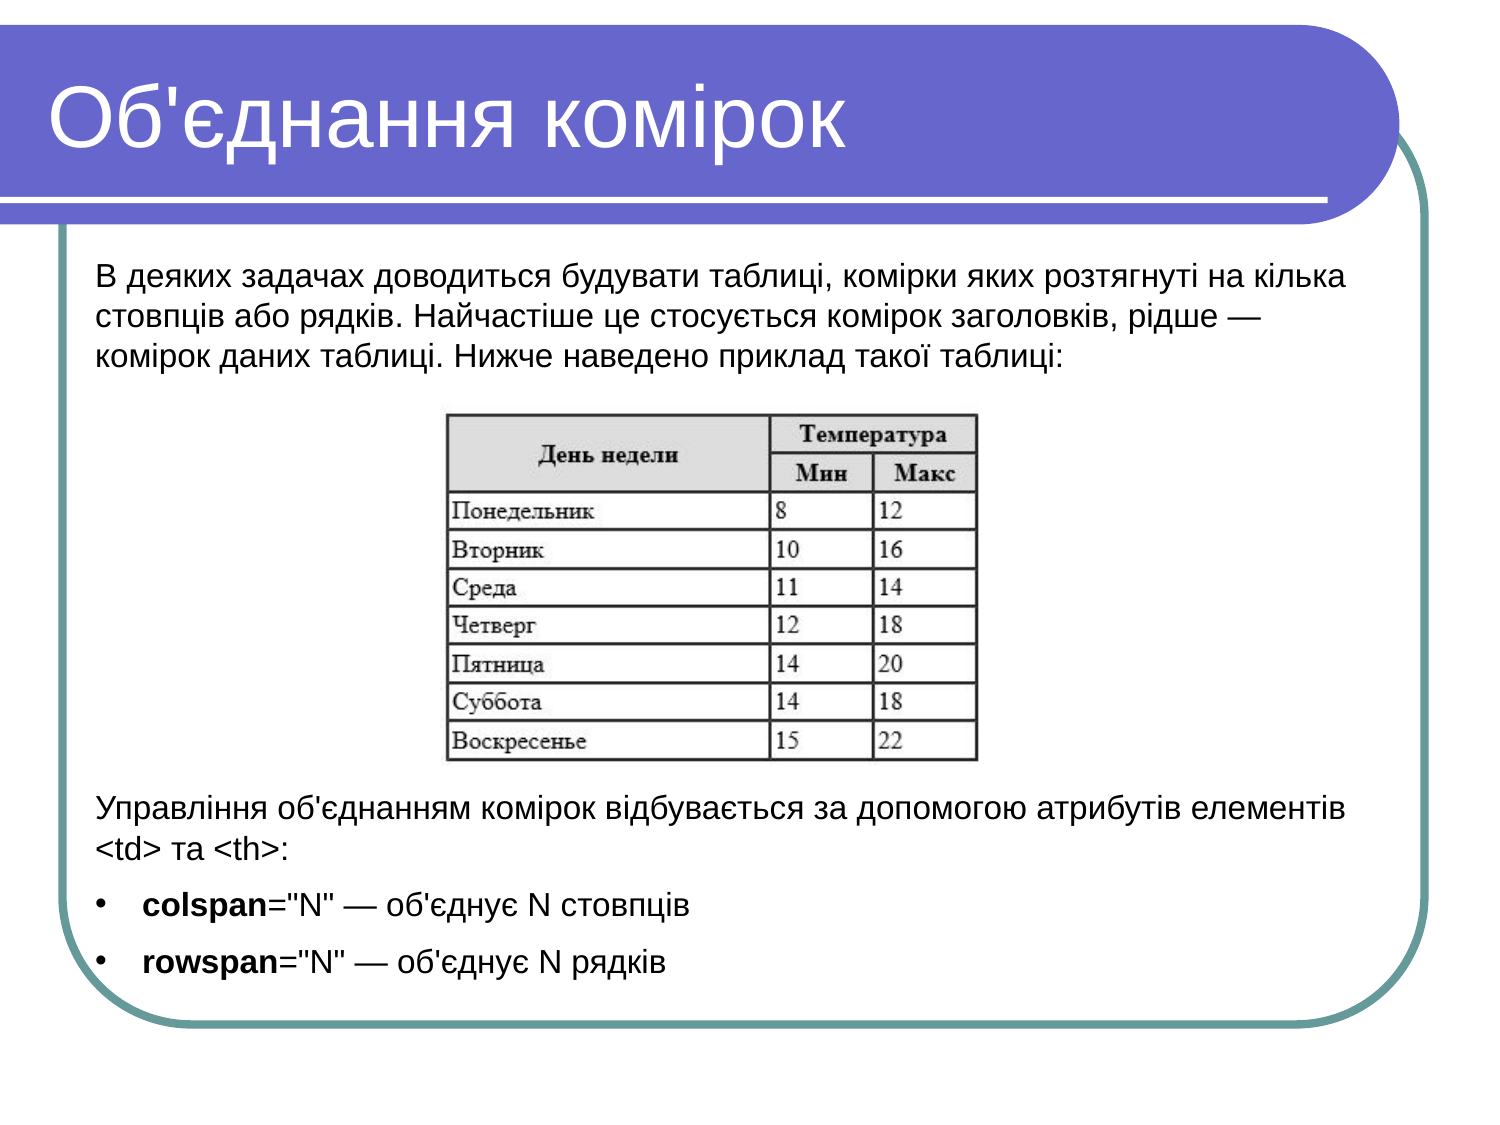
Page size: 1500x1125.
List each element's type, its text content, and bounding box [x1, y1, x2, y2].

picture [440, 403, 991, 774]
text_box В деяких задачах доводиться будувати таблиці, комірки яких розтягнуті на кілька стовпців або рядків. Найчастіше це стосується комірок заголовків, рідше — комірок даних таблиці. Нижче наведено приклад такої таблиці: Управління об'єднанням комірок відбувається за допомогою атрибутів елементів <td> та <th>: colspan="N" — об'єднує N стовпців rowspan="N" — об'єднує N рядків [80, 246, 1400, 988]
text_box Об'єднання комірок [32, 37, 1347, 188]
